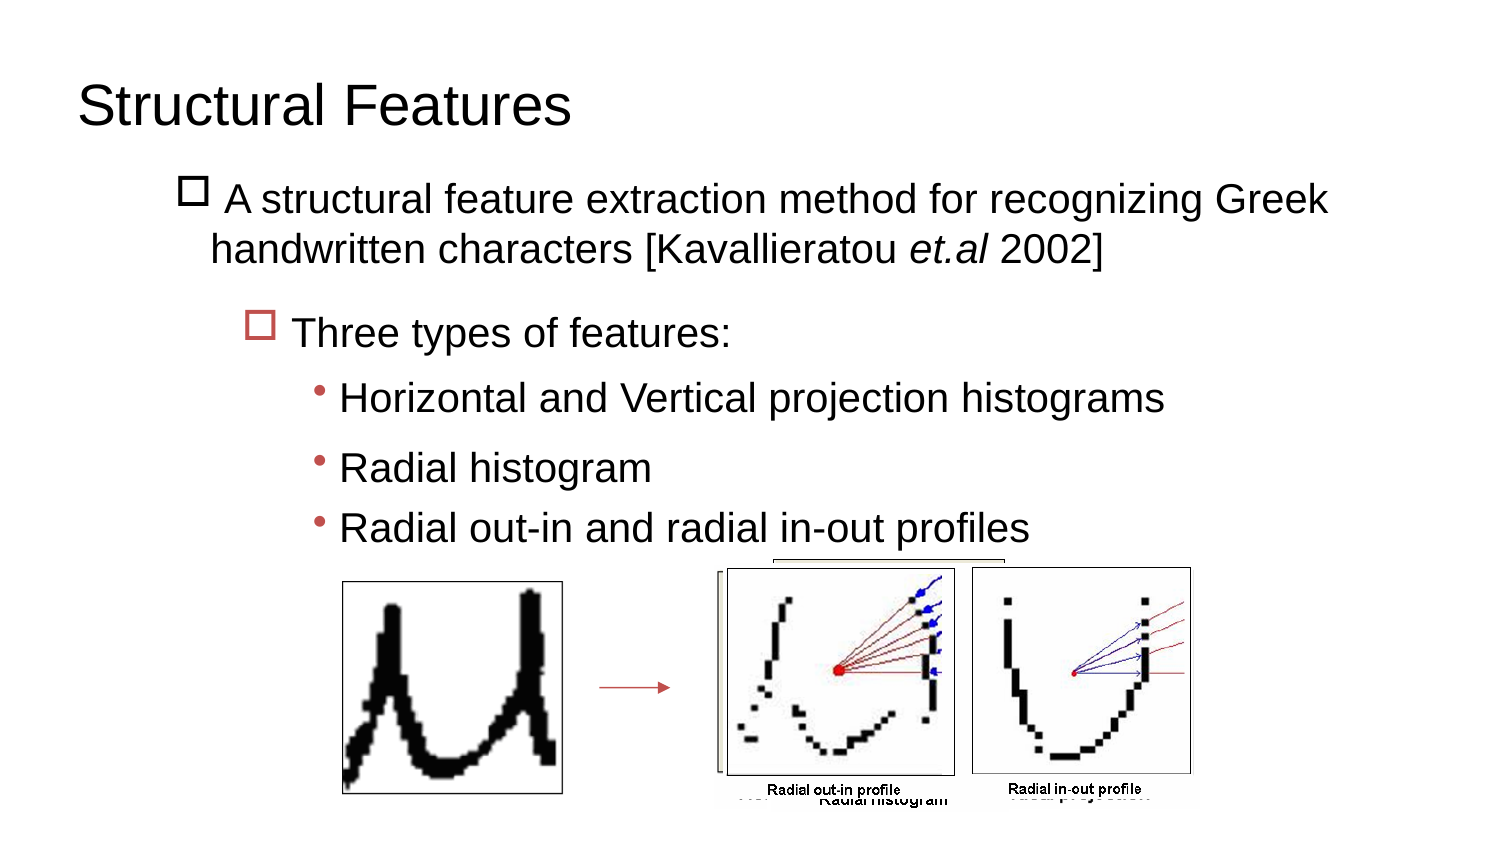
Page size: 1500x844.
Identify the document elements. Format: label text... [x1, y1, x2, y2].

text_box Three types of features: [227, 297, 1238, 387]
picture [342, 581, 568, 798]
text_box Radial histogram [298, 433, 1131, 487]
text_box [599, 681, 671, 694]
picture [714, 554, 1202, 812]
subtitle A structural feature extraction method for recognizing Greek handwritten characters [Kavallieratou et.al 2002] [174, 171, 1379, 332]
title Structural Features [77, 67, 1353, 139]
text_box Radial out-in and radial in-out profiles [298, 493, 1131, 547]
text_box Horizontal and Vertical projection histograms [298, 363, 1438, 417]
